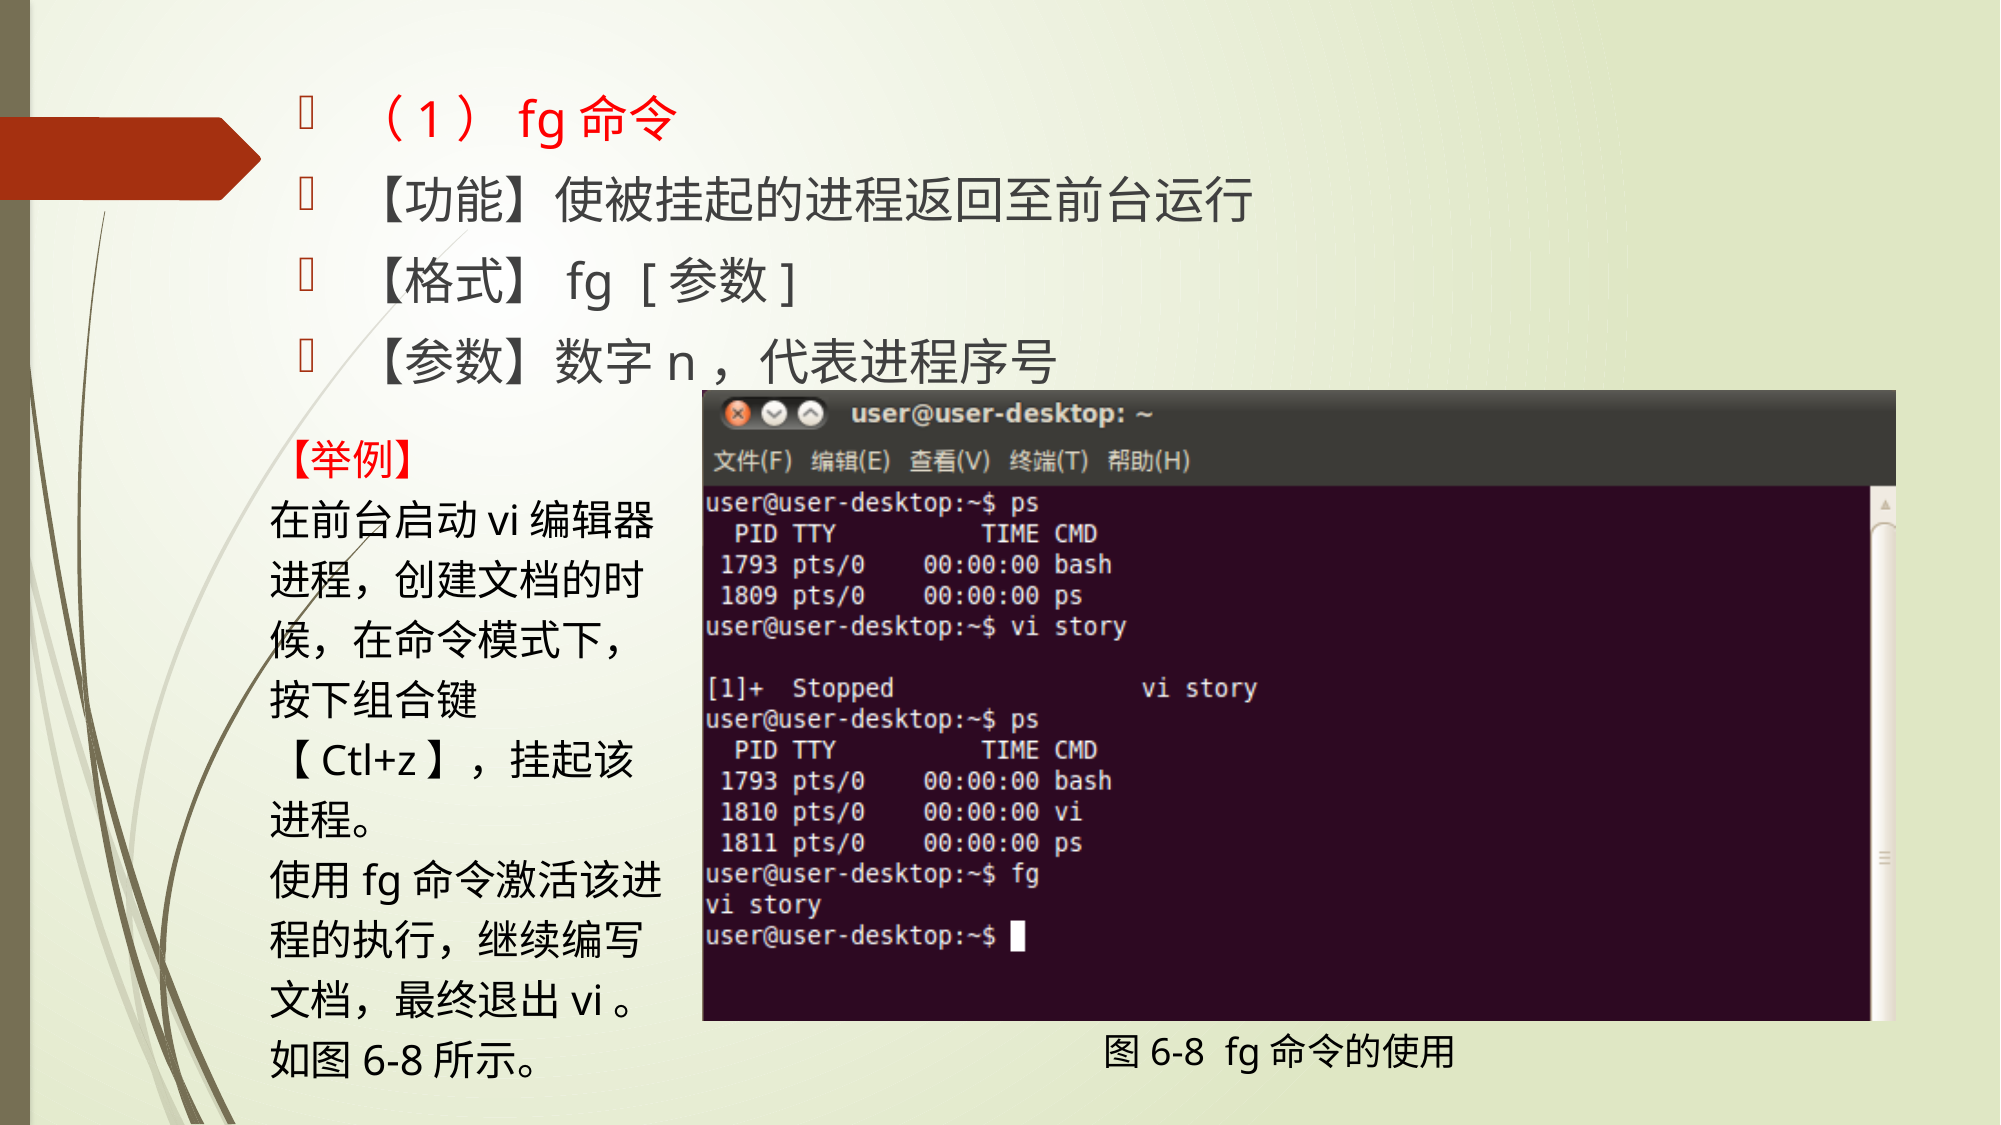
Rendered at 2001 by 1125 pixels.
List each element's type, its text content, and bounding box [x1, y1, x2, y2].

picture [702, 389, 1896, 1021]
list （1）fg命令 【功能】使被挂起的进程返回至前台运行 【格式】fg [参数] 【参数】数字n，代表进程序号 [283, 80, 1746, 700]
text_box 图6-8 fg命令的使用 [1088, 1029, 1473, 1081]
text_box 【举例】 在前台启动vi编辑器进程，创建文档的时候，在命令模式下，按下组合键【Ctl+z】，挂起该进程。 使用fg命令激活该进程的执行，继续编写文档，最终退出vi。 如图6-8所示。 [254, 416, 680, 1092]
